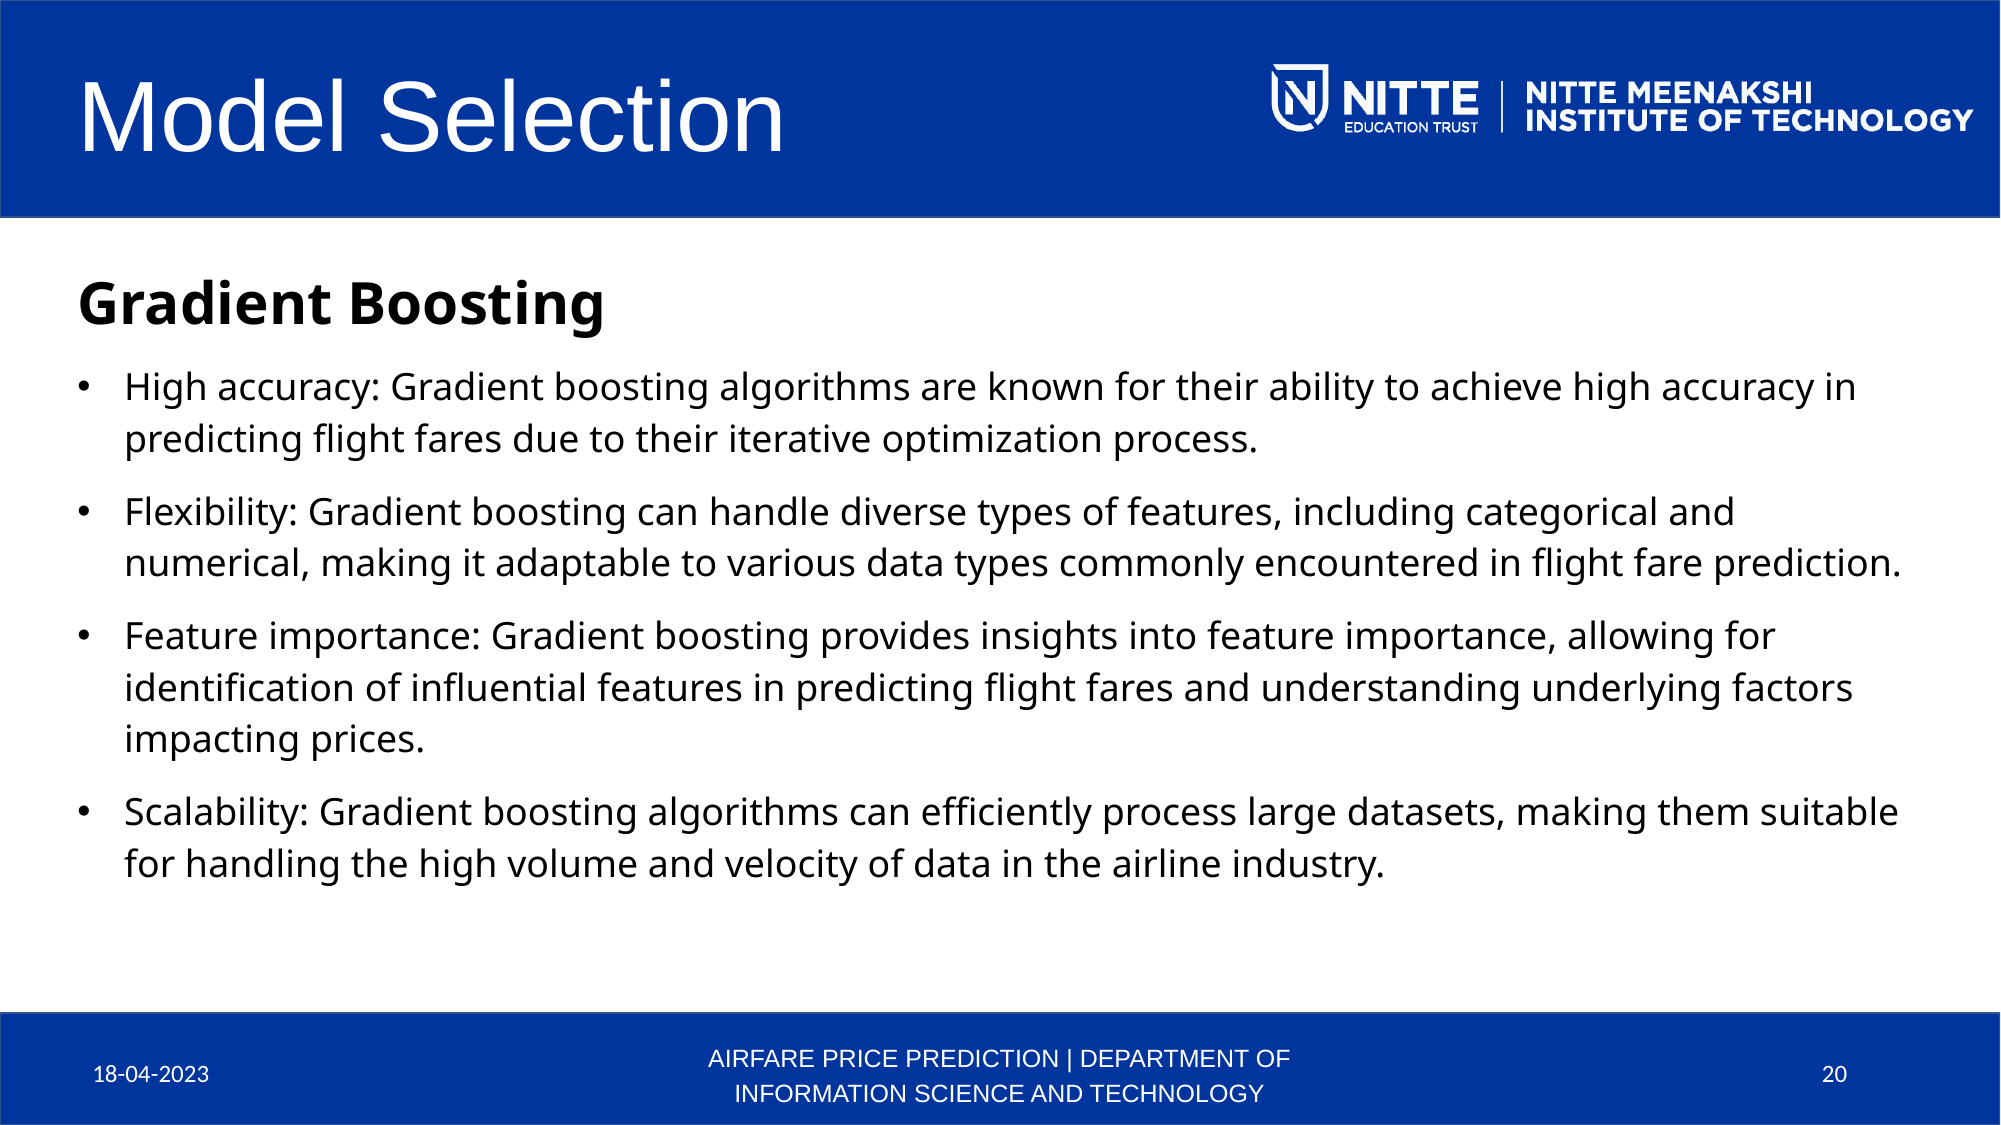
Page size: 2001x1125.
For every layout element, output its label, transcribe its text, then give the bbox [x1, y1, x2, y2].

slide_number 20 [1412, 1042, 1863, 1103]
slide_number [77, 1042, 528, 1103]
picture [1122, 0, 2001, 275]
footer AIRFARE PRICE PREDICTION | DEPARTMENT OF INFORMATION SCIENCE AND TECHNOLOGY [662, 1042, 1338, 1103]
text_box Gradient Boosting High accuracy: Gradient boosting algorithms are known for their ability to achieve high accuracy in predicting flight fares due to their iterative optimization process. Flexibility: Gradient boosting can handle diverse types of features, including categorical and numerical, making it adaptable to various data types commonly encountered in flight fare prediction. Feature importance: Gradient boosting provides insights into feature importance, allowing for identification of influential features in predicting flight fares and understanding underlying factors impacting prices. Scalability: Gradient boosting algorithms can efficiently process large datasets, making them suitable for handling the high volume and velocity of data in the airline industry. [77, 255, 1934, 970]
text_box Model Selection [77, 34, 1127, 203]
